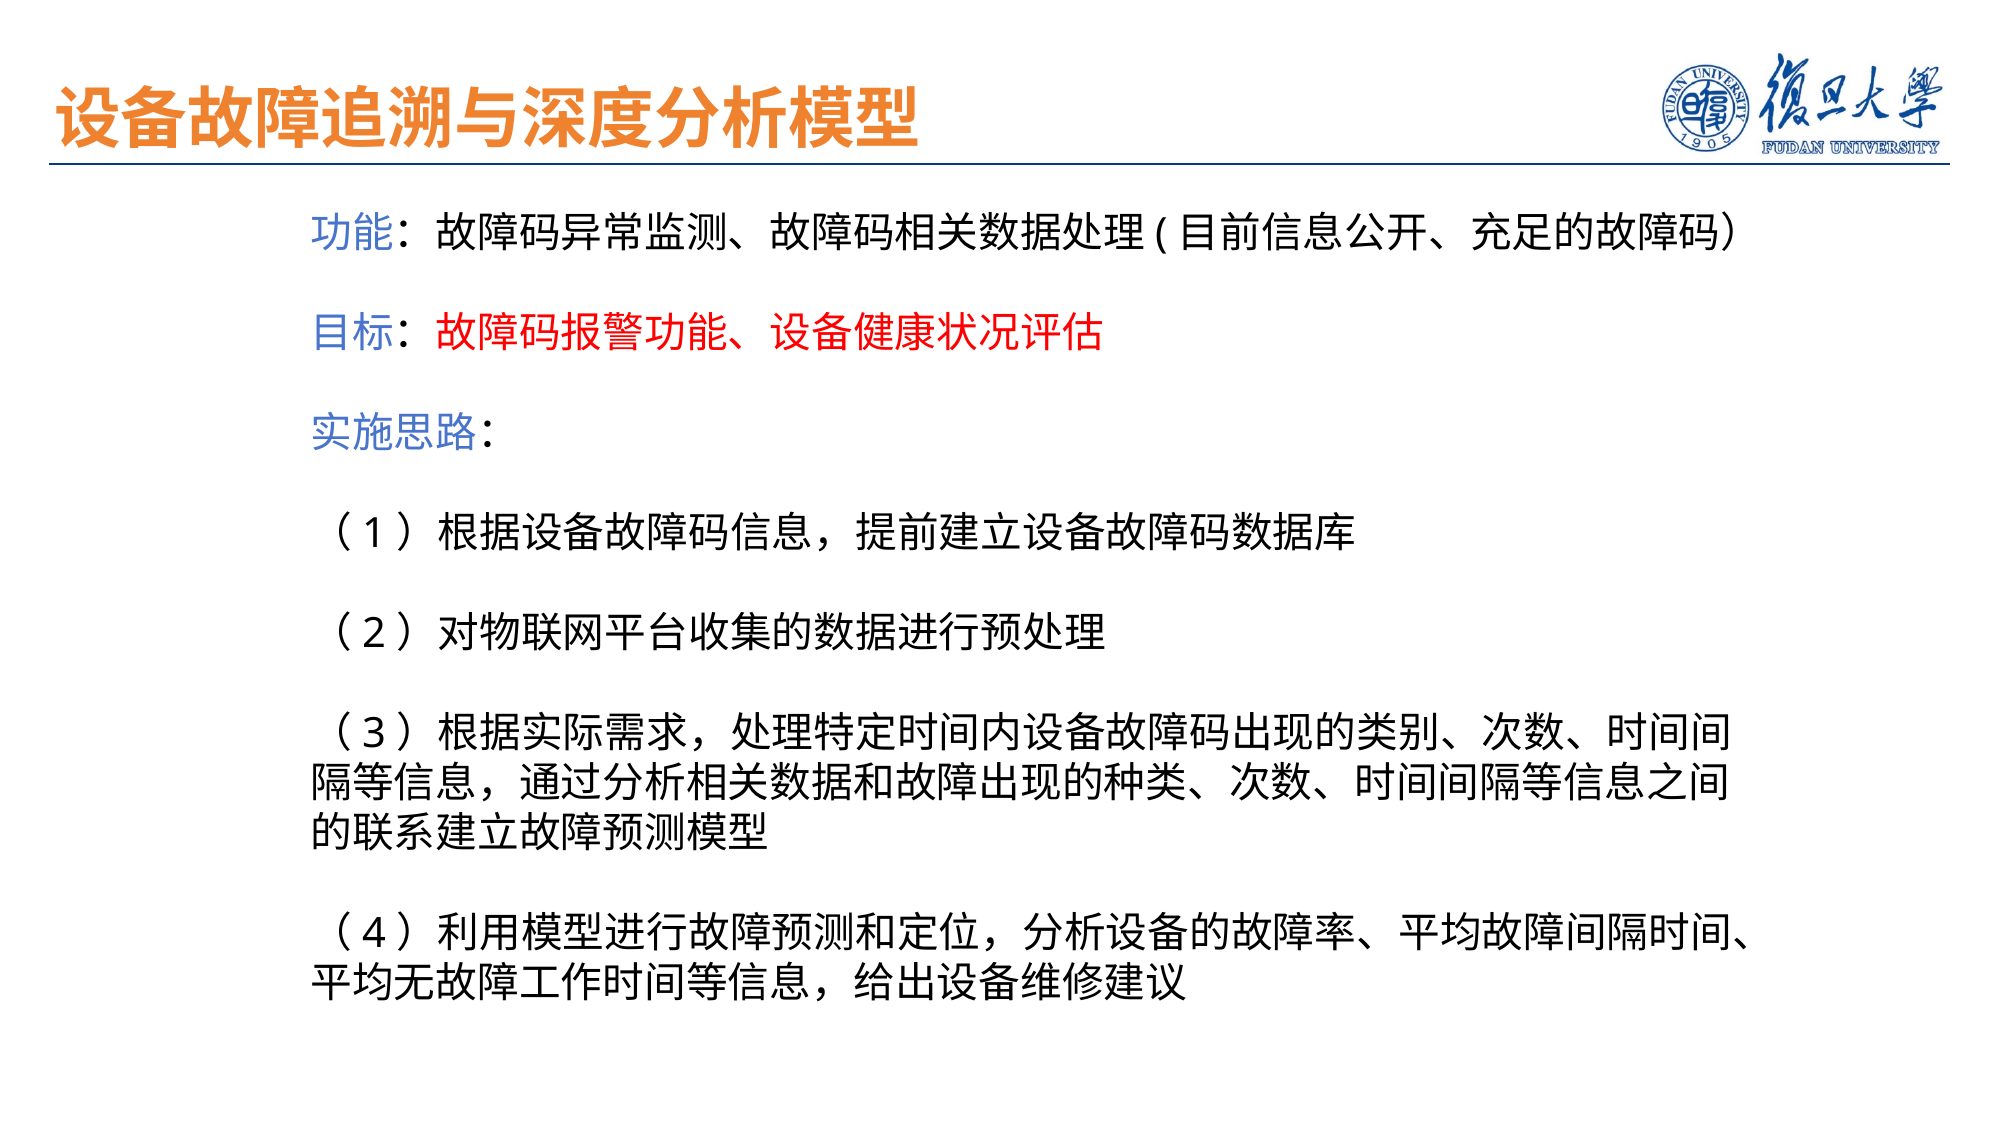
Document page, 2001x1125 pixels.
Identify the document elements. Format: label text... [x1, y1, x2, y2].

text_box 设备故障追溯与深度分析模型 [39, 68, 1000, 164]
picture [1652, 45, 1951, 158]
text_box 功能：故障码异常监测、故障码相关数据处理(目前信息公开、充足的故障码） 目标：故障码报警功能、设备健康状况评估 实施思路： （1）根据设备故障码信息，提前建立设备故障码数据库 （2）对物联网平台收集的数据进行预处理 （3）根据实际需求，处理特定时间内设备故障码出现的类别、次数、时间间隔等信息，通过分析相关数据和故障出现的种类、次数、时间间隔等信息之间的联系建立故障预测模型 （4）利用模型进行故障预测和定位，分析设备的故障率、平均故障间隔时间、平均无故障工作时间等信息，给出设备维修建议 [295, 198, 1784, 1014]
